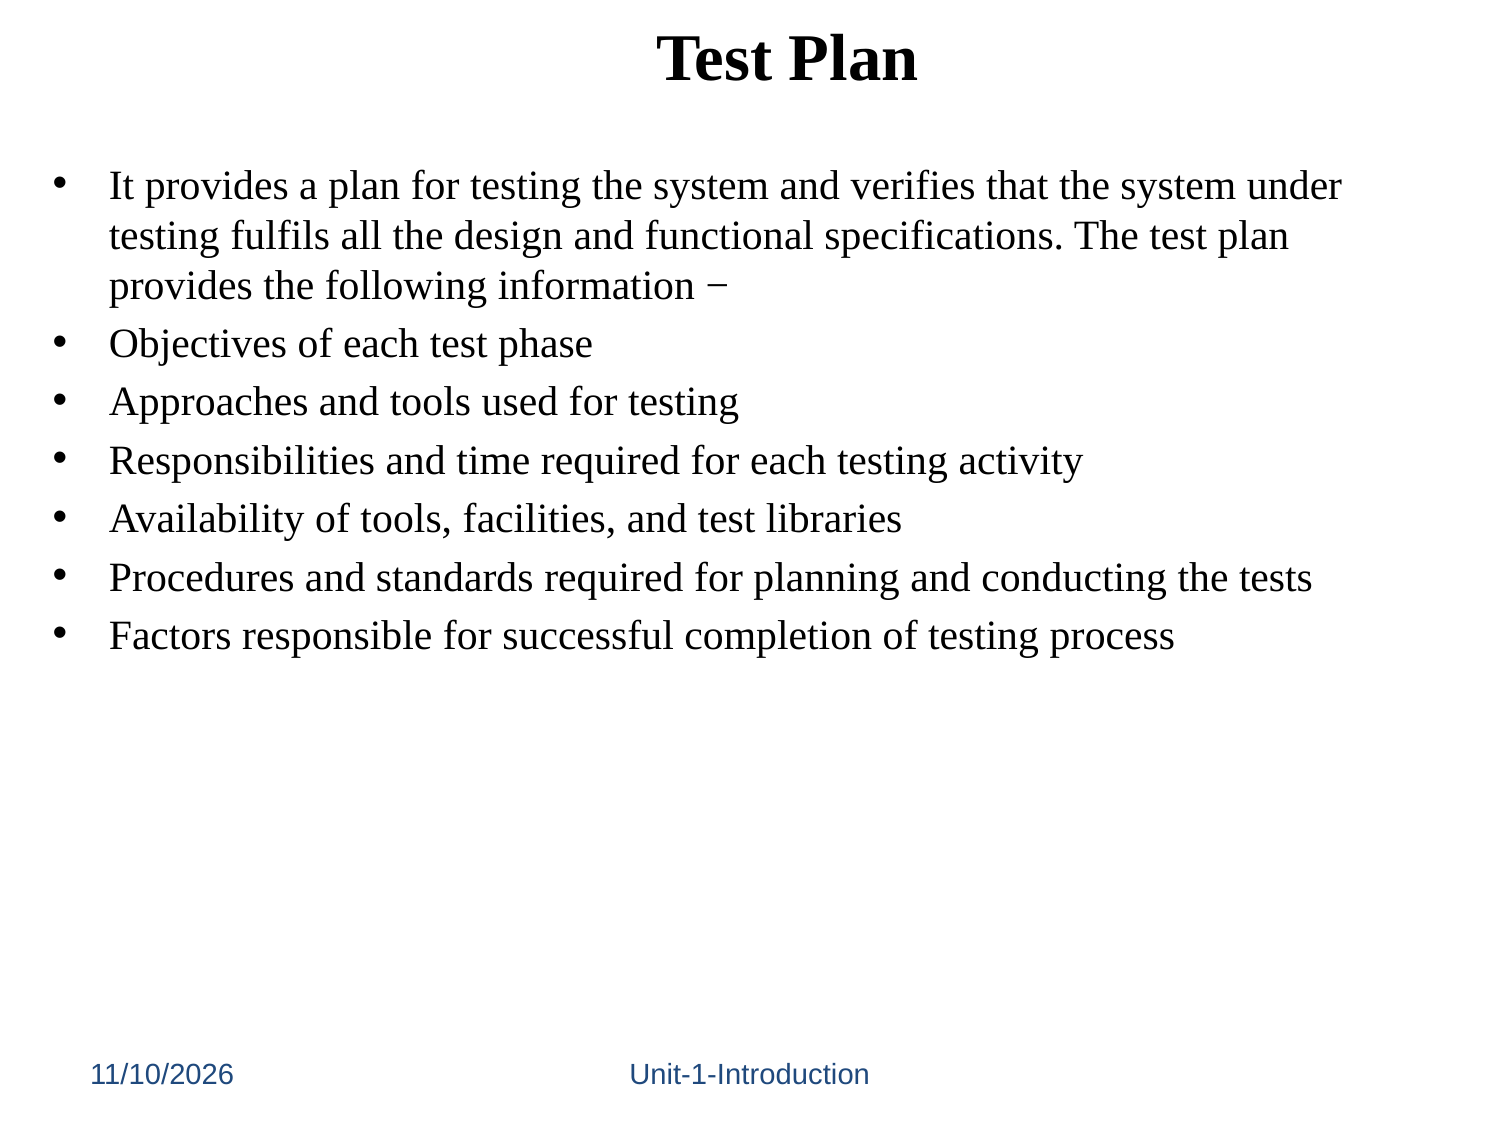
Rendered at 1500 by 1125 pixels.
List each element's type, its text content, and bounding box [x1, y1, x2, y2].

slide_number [75, 1042, 425, 1103]
footer Unit-1-Introduction [512, 1042, 988, 1103]
title Test Plan [150, 62, 1425, 125]
list It provides a plan for testing the system and verifies that the system under testing fulfils all the design and functional specifications. The test plan provides the following information − Objectives of each test phase Approaches and tools used for testing Responsibilities and time required for each testing activity Availability of tools, facilities, and test libraries Procedures and standards required for planning and conducting the tests Factors responsible for successful completion of testing process [37, 149, 1450, 938]
